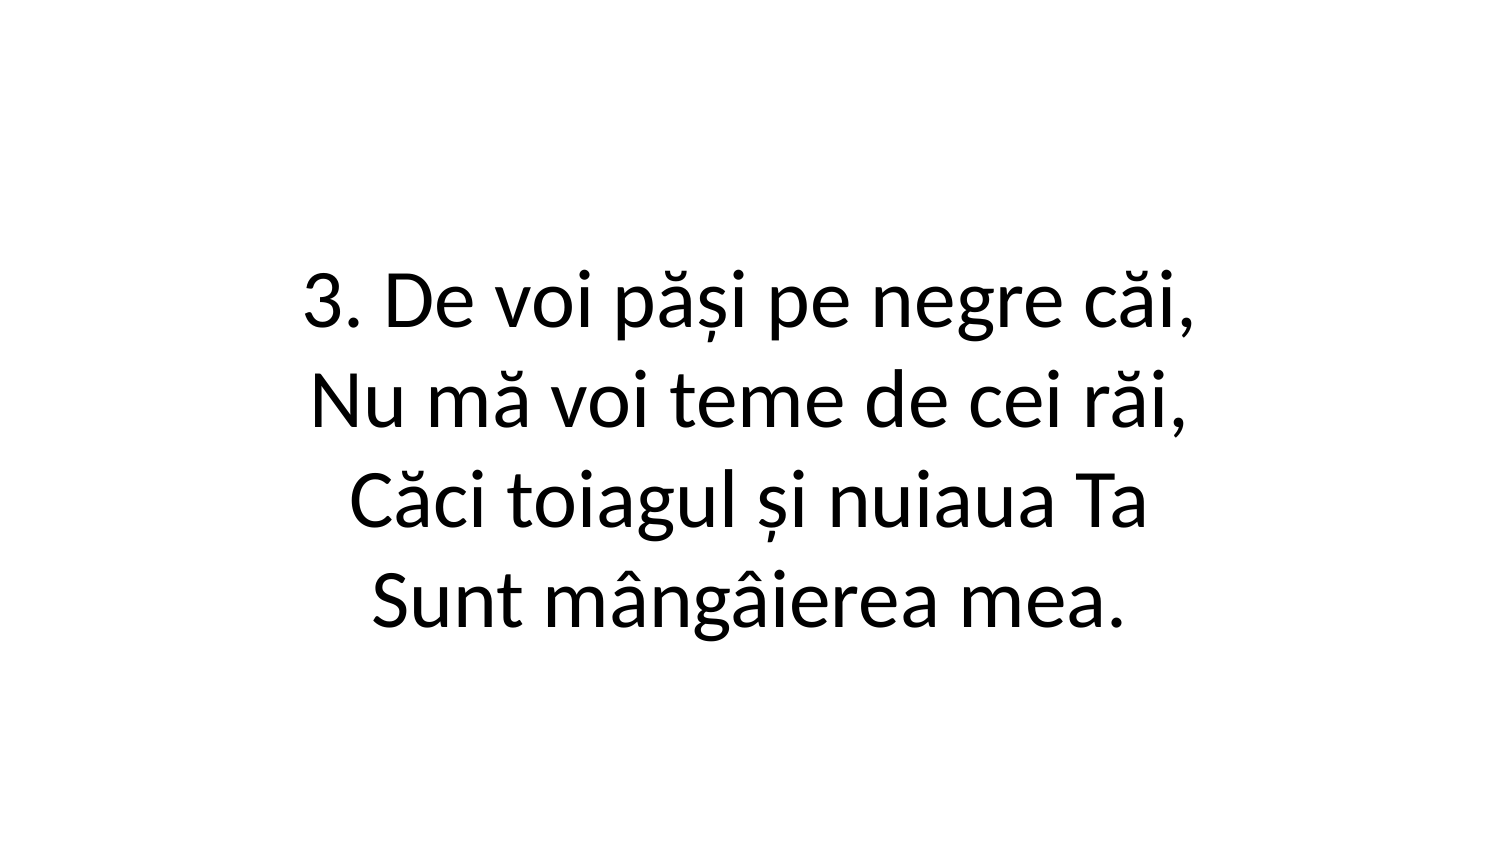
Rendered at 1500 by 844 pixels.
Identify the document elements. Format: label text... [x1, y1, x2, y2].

text_box 3. De voi păși pe negre căi, Nu mă voi teme de cei răi, Căci toiagul și nuiaua Ta Sunt mângâierea mea. [286, 192, 1214, 652]
